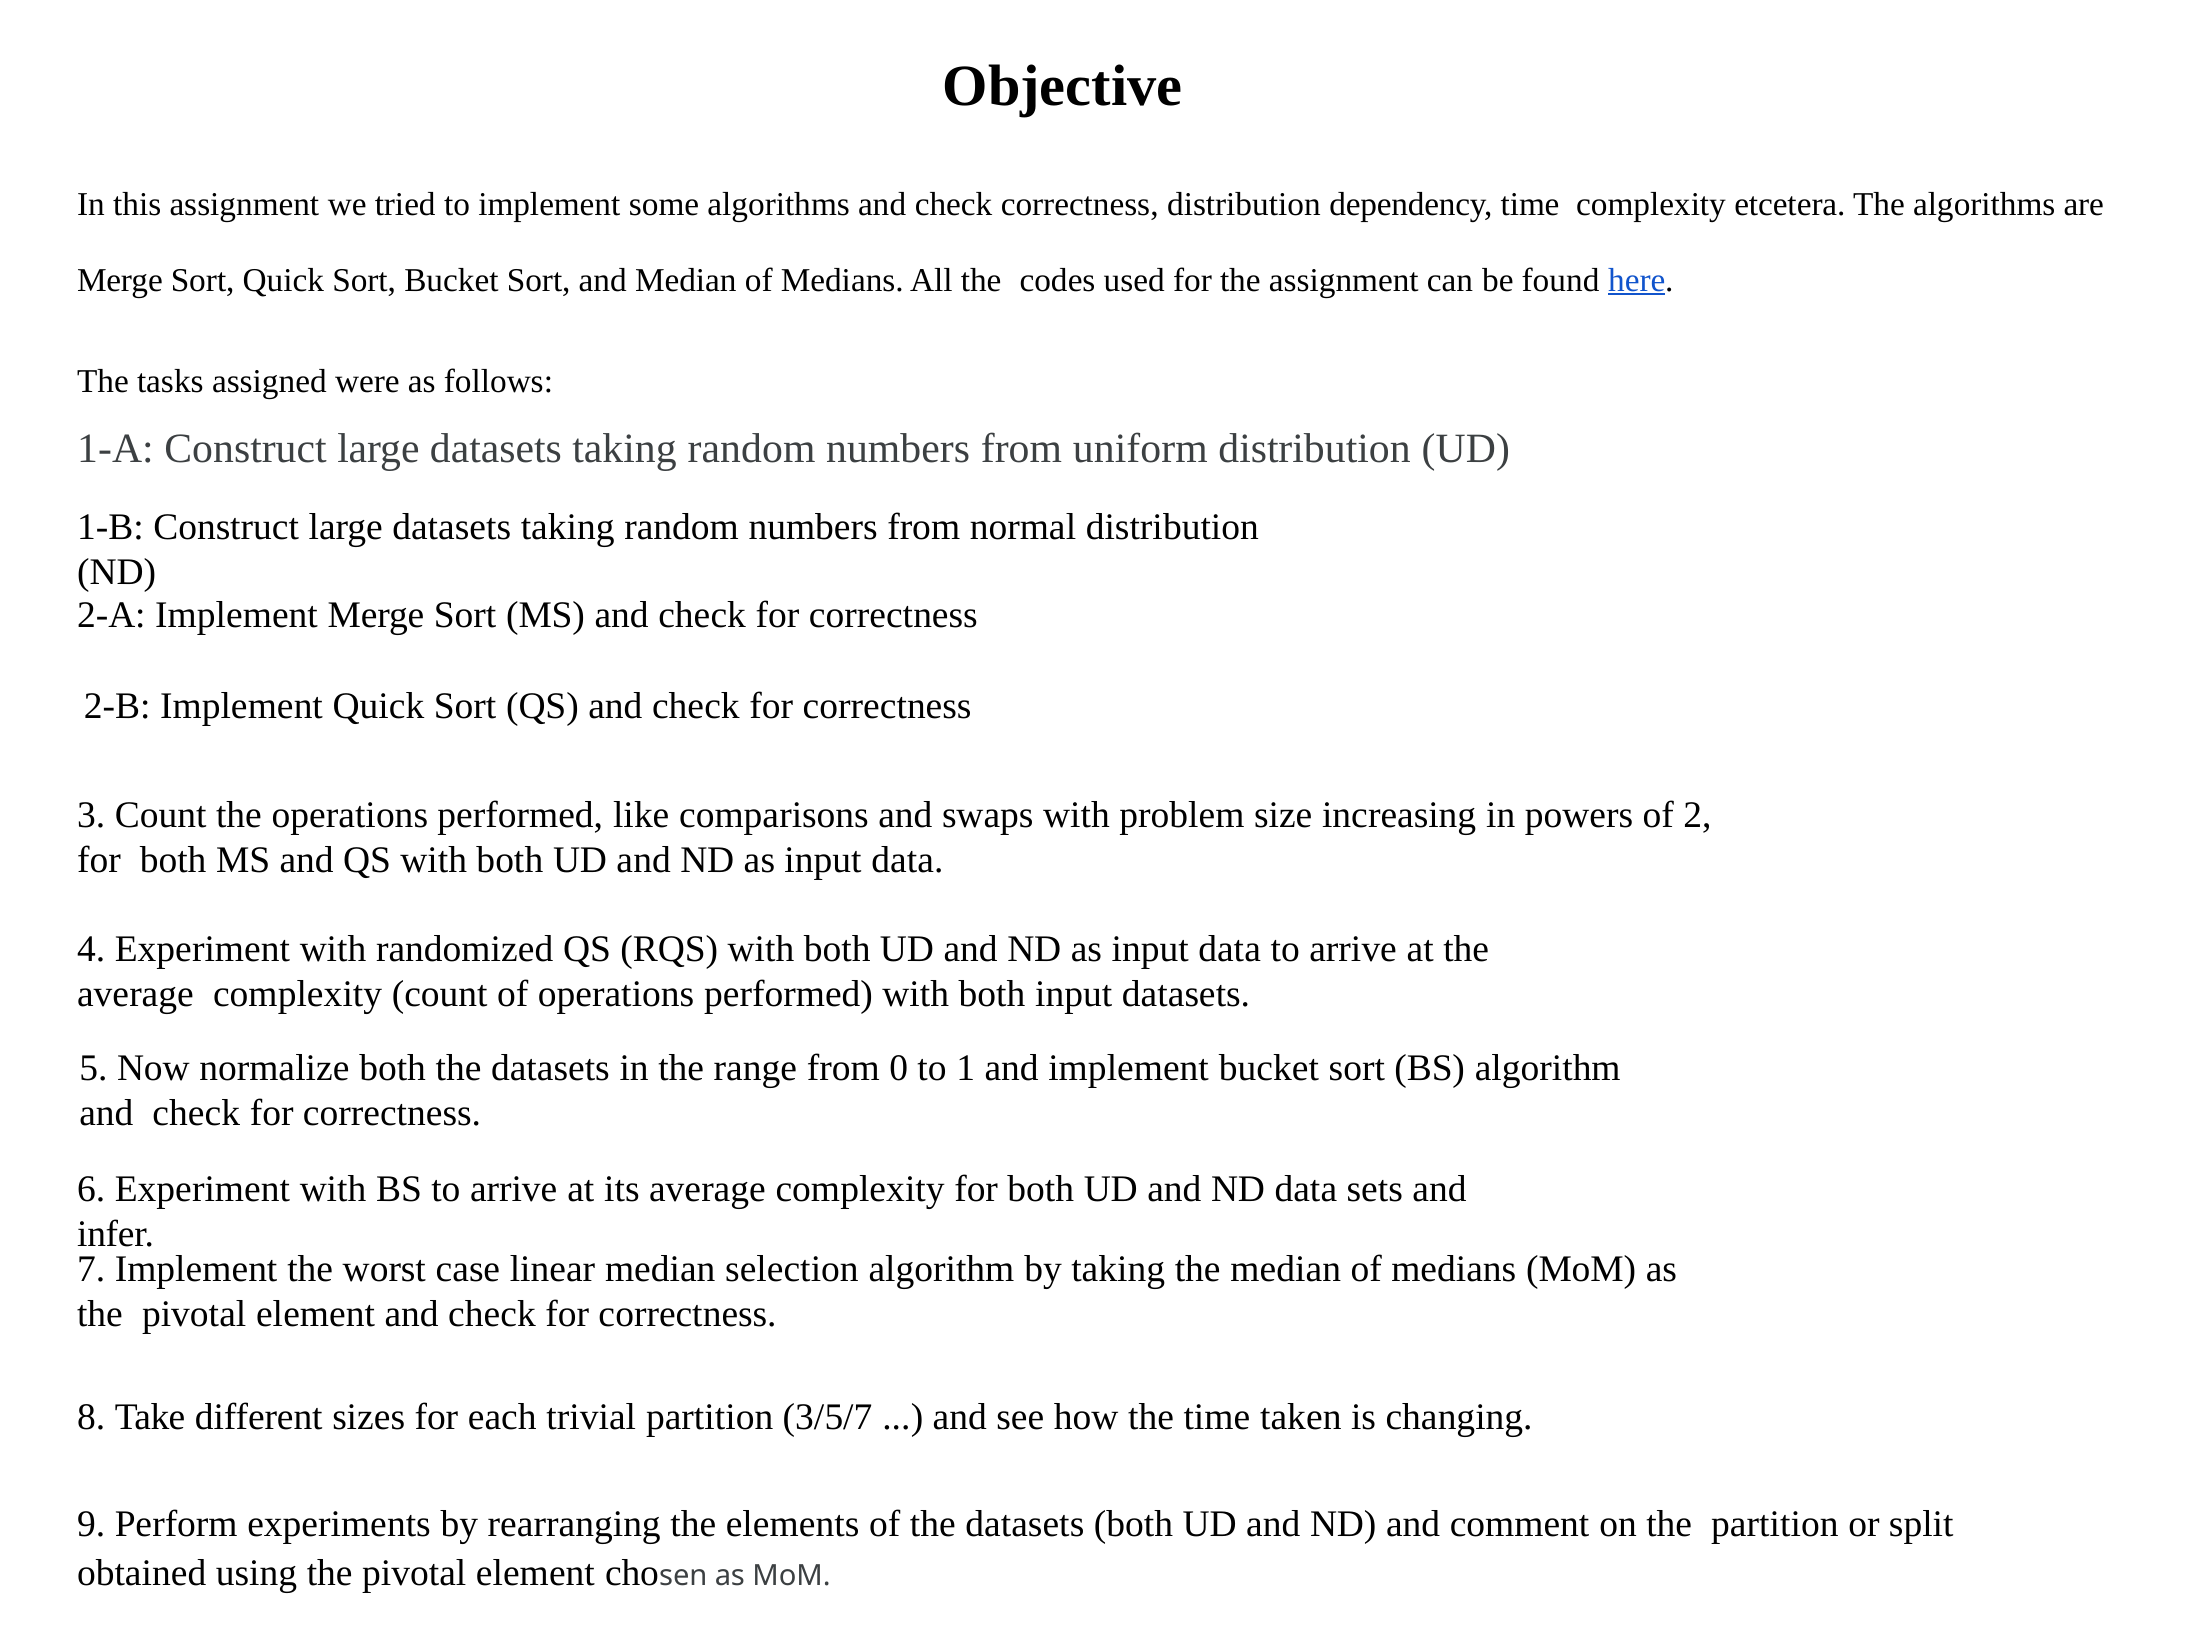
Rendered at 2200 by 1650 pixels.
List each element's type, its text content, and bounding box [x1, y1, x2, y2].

text_box Objective In this assignment we tried to implement some algorithms and check correctness, distribution dependency, time complexity etcetera. The algorithms are Merge Sort, Quick Sort, Bucket Sort, and Median of Medians. All the codes used for the assignment can be found here. The tasks assigned were as follows: 1-A: Construct large datasets taking random numbers from uniform distribution (UD) [74, 44, 2163, 471]
text_box 7. Implement the worst case linear median selection algorithm by taking the median of medians (MoM) as the pivotal element and check for correctness. [74, 1239, 1729, 1334]
text_box 2-A: Implement Merge Sort (MS) and check for correctness [74, 588, 979, 636]
text_box 3. Count the operations performed, like comparisons and swaps with problem size increasing in powers of 2, for both MS and QS with both UD and ND as input data. [75, 786, 1762, 881]
text_box 5. Now normalize both the datasets in the range from 0 to 1 and implement bucket sort (BS) algorithm and check for correctness. [77, 1039, 1681, 1134]
text_box 4. Experiment with randomized QS (RQS) with both UD and ND as input data to arrive at the average complexity (count of operations performed) with both input datasets. [75, 919, 1614, 1014]
text_box 8. Take different sizes for each trivial partition (3/5/7 ...) and see how the time taken is changing. [74, 1390, 1881, 1438]
text_box 9. Perform experiments by rearranging the elements of the datasets (both UD and ND) and comment on the partition or split obtained using the pivotal element chosen as MoM. [75, 1492, 2076, 1594]
text_box 6. Experiment with BS to arrive at its average complexity for both UD and ND data sets and infer. [75, 1161, 1552, 1239]
text_box 1-B: Construct large datasets taking random numbers from normal distribution (ND) [74, 499, 1348, 592]
text_box 2-B: Implement Quick Sort (QS) and check for correctness [81, 678, 973, 726]
